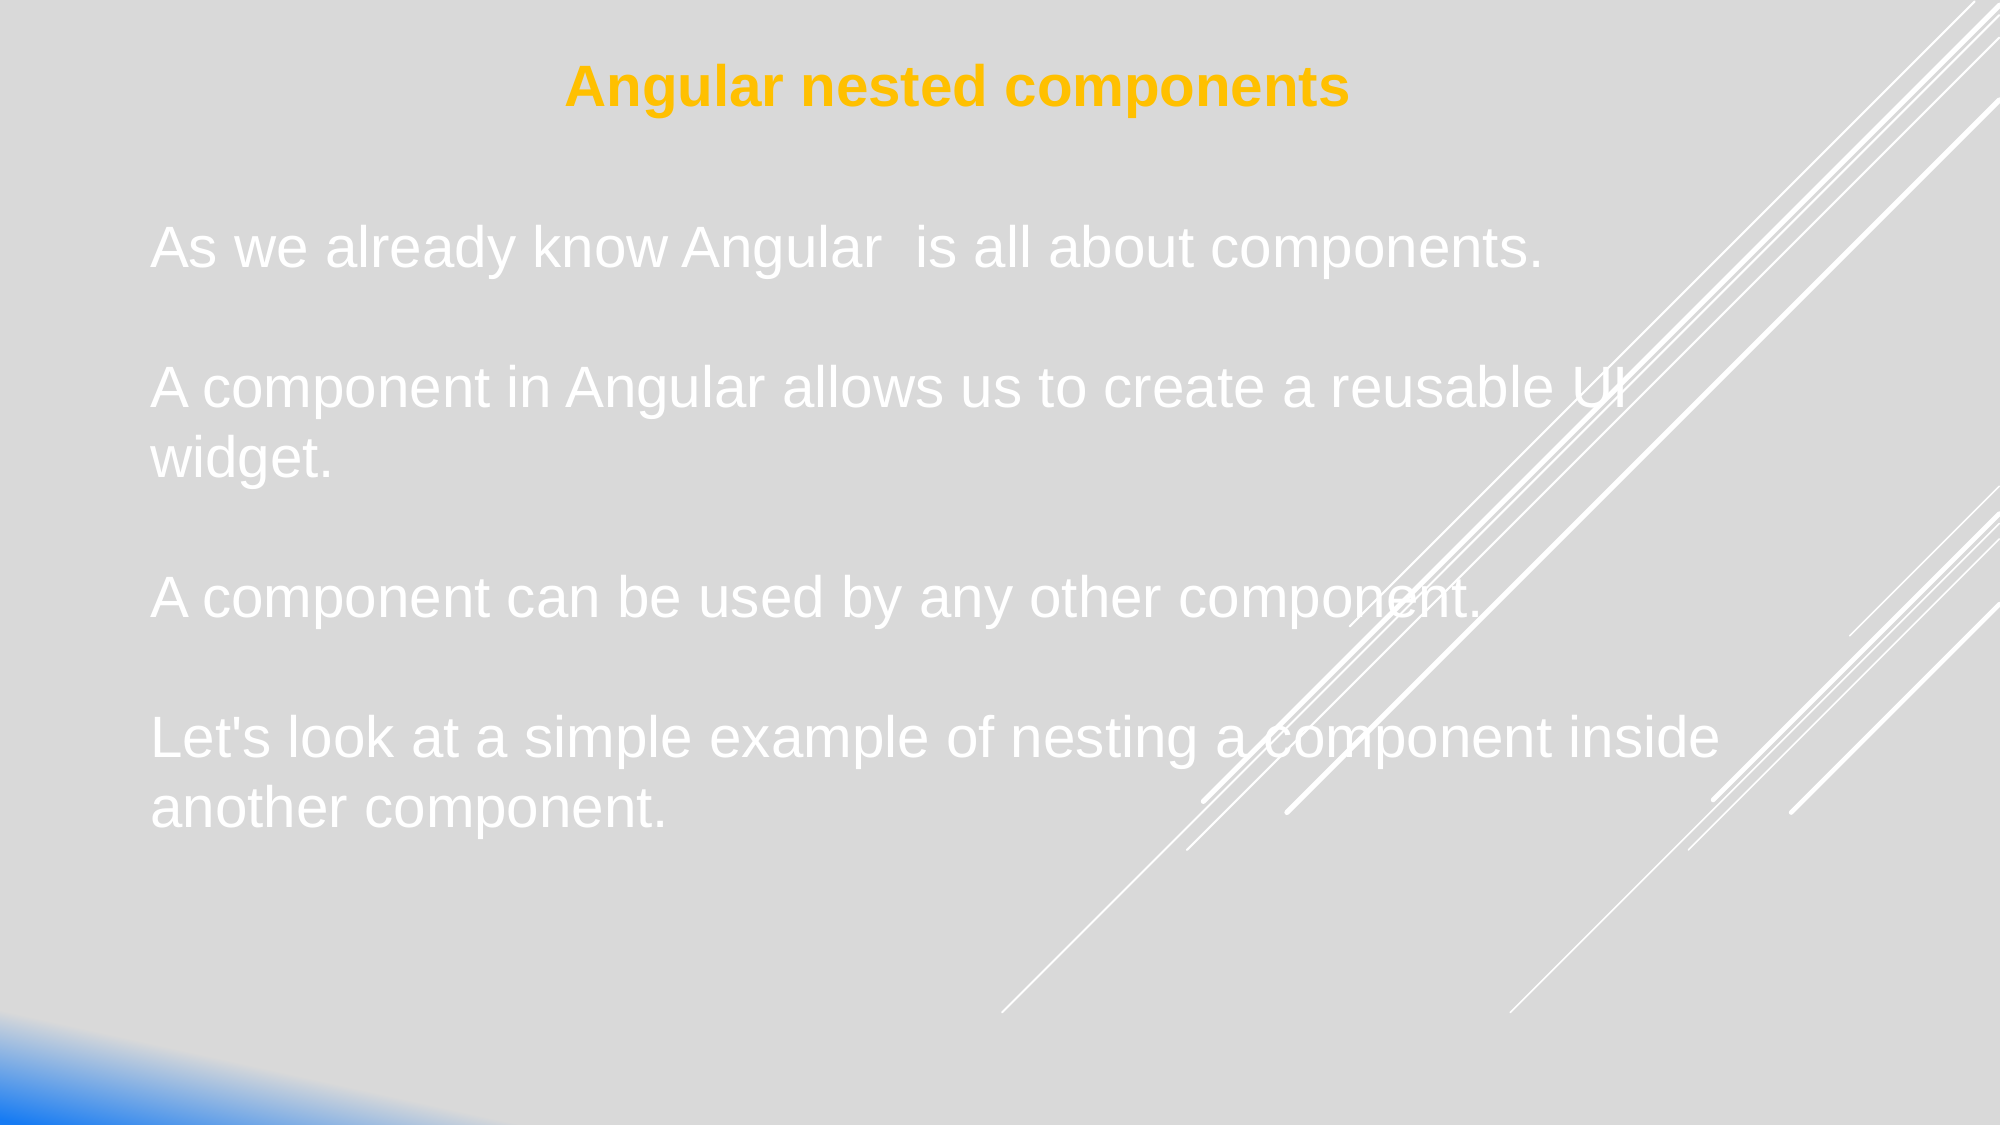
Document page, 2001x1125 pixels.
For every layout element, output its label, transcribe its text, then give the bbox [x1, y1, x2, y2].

text_box As we already know Angular is all about components. A component in Angular allows us to create a reusable UI widget. A component can be used by any other component. Let's look at a simple example of nesting a component inside another component. [135, 201, 1830, 917]
text_box Angular nested components [549, 40, 1367, 126]
